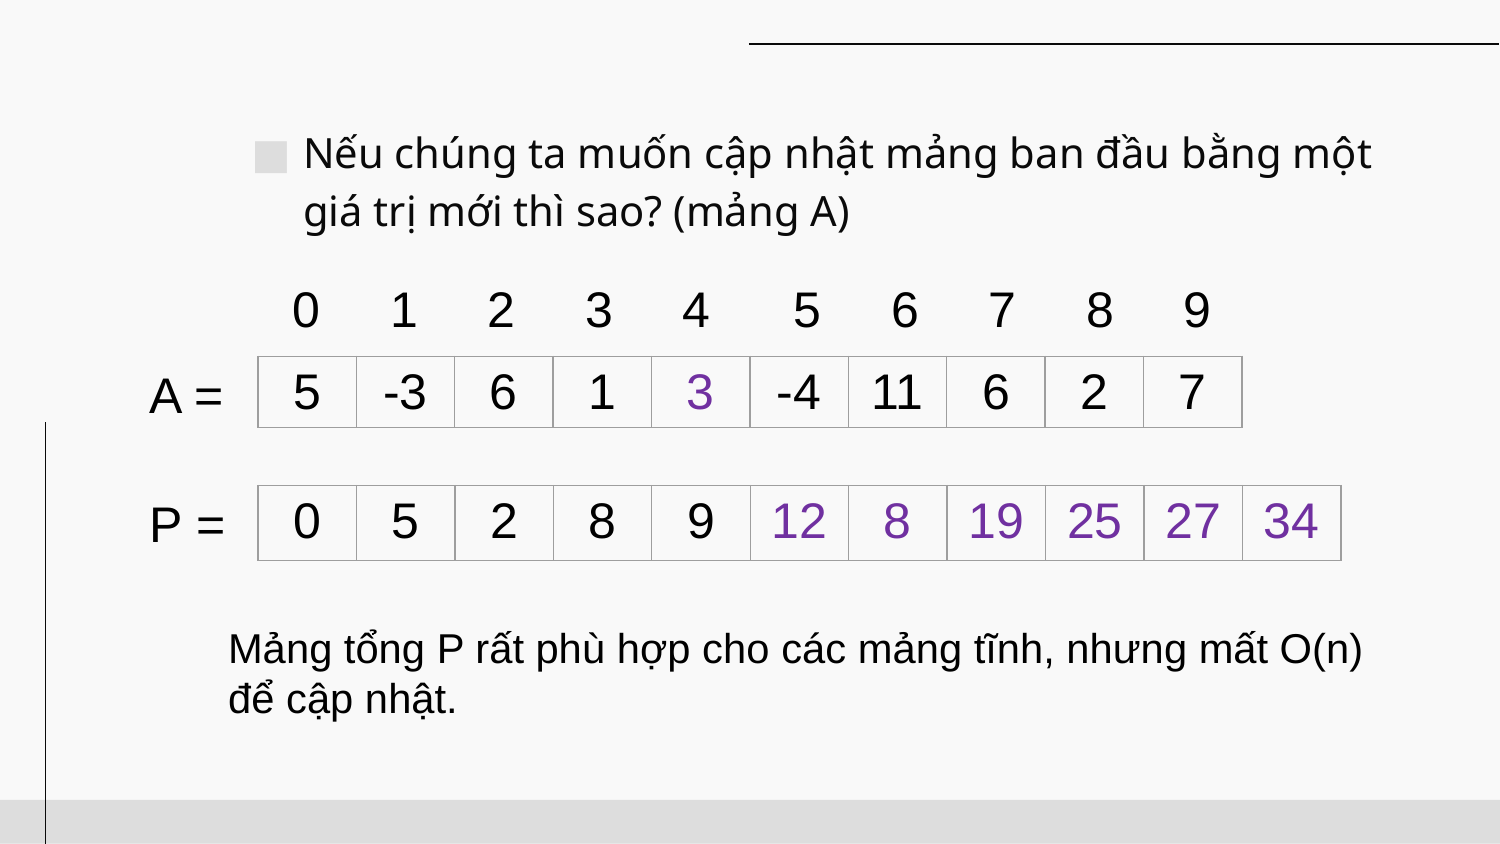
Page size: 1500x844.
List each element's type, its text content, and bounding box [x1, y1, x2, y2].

text_box 0 1 2 3 4 5 6 7 8 9 [277, 269, 1262, 345]
table_header 12 [751, 486, 848, 560]
table_header -3 [357, 357, 454, 427]
table_header 8 [849, 486, 946, 560]
table_header 8 [554, 486, 651, 560]
table_header 7 [1144, 357, 1241, 427]
text_box Mảng tổng P rất phù hợp cho các mảng tĩnh, nhưng mất O(n) để cập nhật. [213, 614, 1410, 730]
table_header 6 [455, 357, 552, 427]
table_header 5 [259, 357, 356, 427]
table_header 2 [456, 486, 553, 560]
list Nếu chúng ta muốn cập nhật mảng ban đầu bằng một giá trị mới thì sao? (mảng A) [213, 104, 1396, 264]
table_header 11 [849, 357, 946, 427]
table_header 5 [357, 486, 454, 560]
table_header 25 [1046, 486, 1143, 560]
text_box P = [135, 484, 258, 560]
table_header 34 [1243, 486, 1340, 560]
table_header 9 [652, 486, 750, 560]
table_header 19 [948, 486, 1045, 560]
table_header 6 [947, 357, 1044, 427]
table_header 1 [554, 357, 651, 427]
table_header 2 [1046, 357, 1143, 427]
table_header 3 [652, 357, 749, 427]
table_header -4 [751, 357, 848, 427]
table_header 0 [259, 486, 356, 560]
text_box A = [135, 355, 258, 431]
table_header 27 [1145, 486, 1242, 560]
